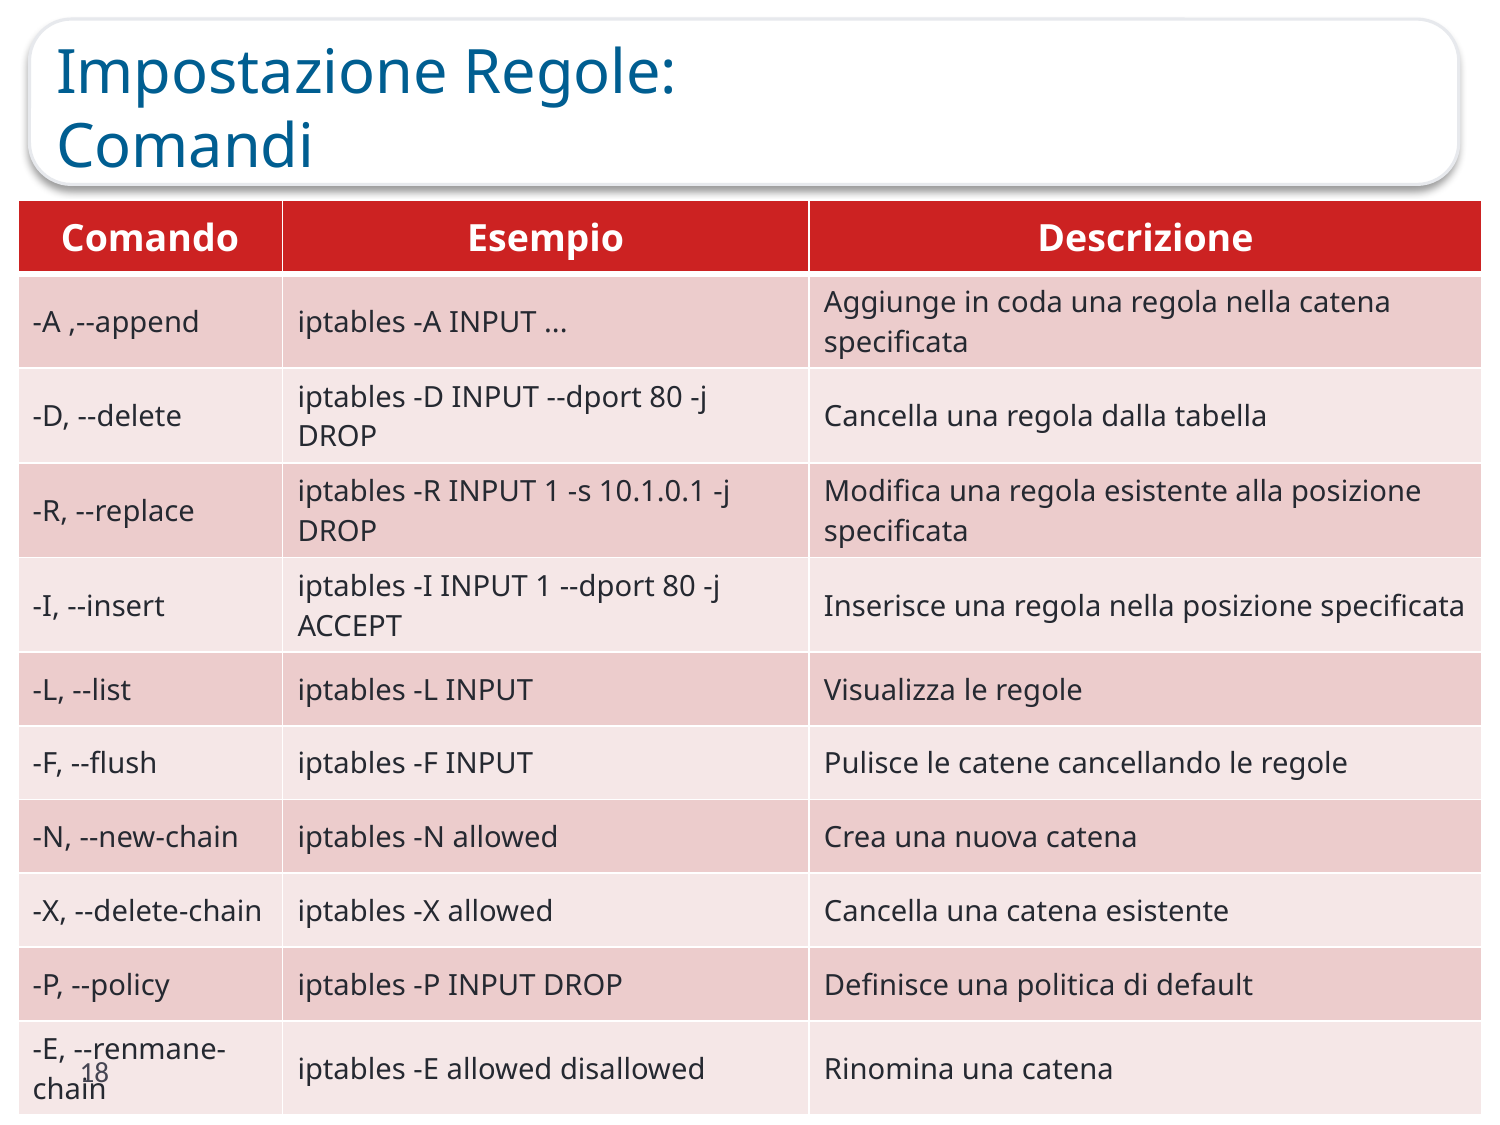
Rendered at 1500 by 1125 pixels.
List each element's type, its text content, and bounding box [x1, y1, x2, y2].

table_cell Visualizza le regole [810, 653, 1481, 725]
table_cell -I, --insert [19, 558, 282, 651]
table_cell iptables -D INPUT --dport 80 -j DROP [283, 369, 808, 462]
table_cell -A ,--append [19, 277, 282, 367]
table_cell -L, --list [19, 653, 282, 725]
table_cell iptables -X allowed [283, 874, 808, 946]
table_cell Pulisce le catene cancellando le regole [810, 727, 1481, 799]
table_cell -P, --policy [19, 948, 282, 1020]
table_cell iptables -E allowed disallowed [283, 1022, 808, 1114]
table_cell Cancella una catena esistente [810, 874, 1481, 946]
table_cell Crea una nuova catena [810, 800, 1481, 872]
table_cell -N, --new-chain [19, 800, 282, 872]
slide_number 18 [64, 1045, 254, 1106]
table_cell -F, --flush [19, 727, 282, 799]
table_cell Rinomina una catena [810, 1022, 1481, 1114]
table_cell iptables -A INPUT ... [283, 277, 808, 367]
table_header Descrizione [810, 201, 1481, 271]
table_cell iptables -R INPUT 1 -s 10.1.0.1 -j DROP [283, 464, 808, 557]
table_cell -X, --delete-chain [19, 874, 282, 946]
table_cell Aggiunge in coda una regola nella catena specificata [810, 277, 1481, 367]
table_cell Inserisce una regola nella posizione specificata [810, 558, 1481, 651]
table_cell iptables -P INPUT DROP [283, 948, 808, 1020]
table_cell Modifica una regola esistente alla posizione specificata [810, 464, 1481, 557]
table_header Esempio [283, 201, 808, 271]
title Impostazione Regole: Comandi [41, 24, 1459, 188]
table_cell -E, --renmane-chain [19, 1022, 282, 1114]
table_cell iptables -F INPUT [283, 727, 808, 799]
table_cell iptables -L INPUT [283, 653, 808, 725]
table_cell iptables -I INPUT 1 --dport 80 -j ACCEPT [283, 558, 808, 651]
table_header Comando [19, 201, 282, 271]
table_cell Cancella una regola dalla tabella [810, 369, 1481, 462]
table_cell -D, --delete [19, 369, 282, 462]
table_cell -R, --replace [19, 464, 282, 557]
table_cell iptables -N allowed [283, 800, 808, 872]
table_cell Definisce una politica di default [810, 948, 1481, 1020]
